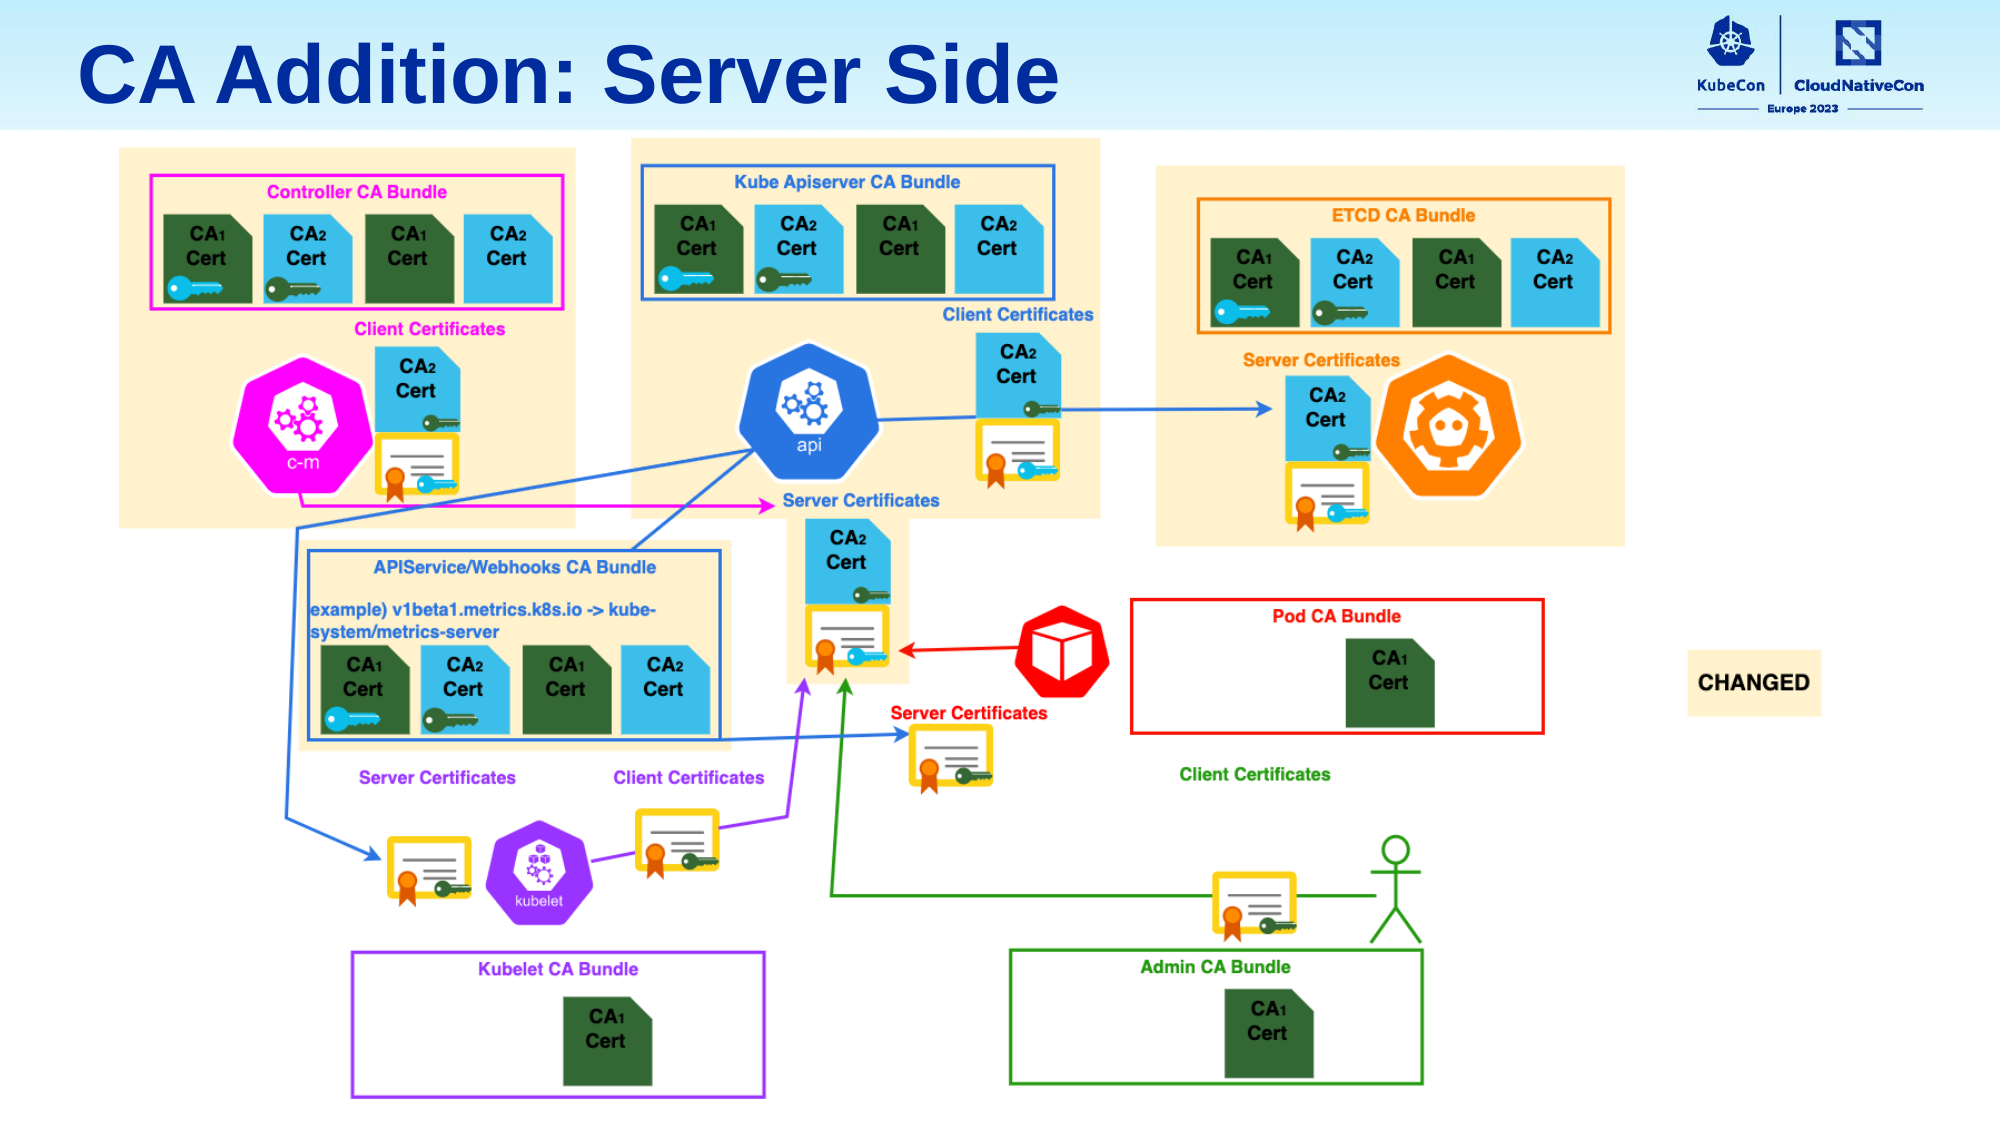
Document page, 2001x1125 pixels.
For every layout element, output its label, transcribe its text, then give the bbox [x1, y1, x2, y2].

text_box CA Addition: Server Side [62, 0, 1788, 186]
picture [0, 0, 2000, 1125]
